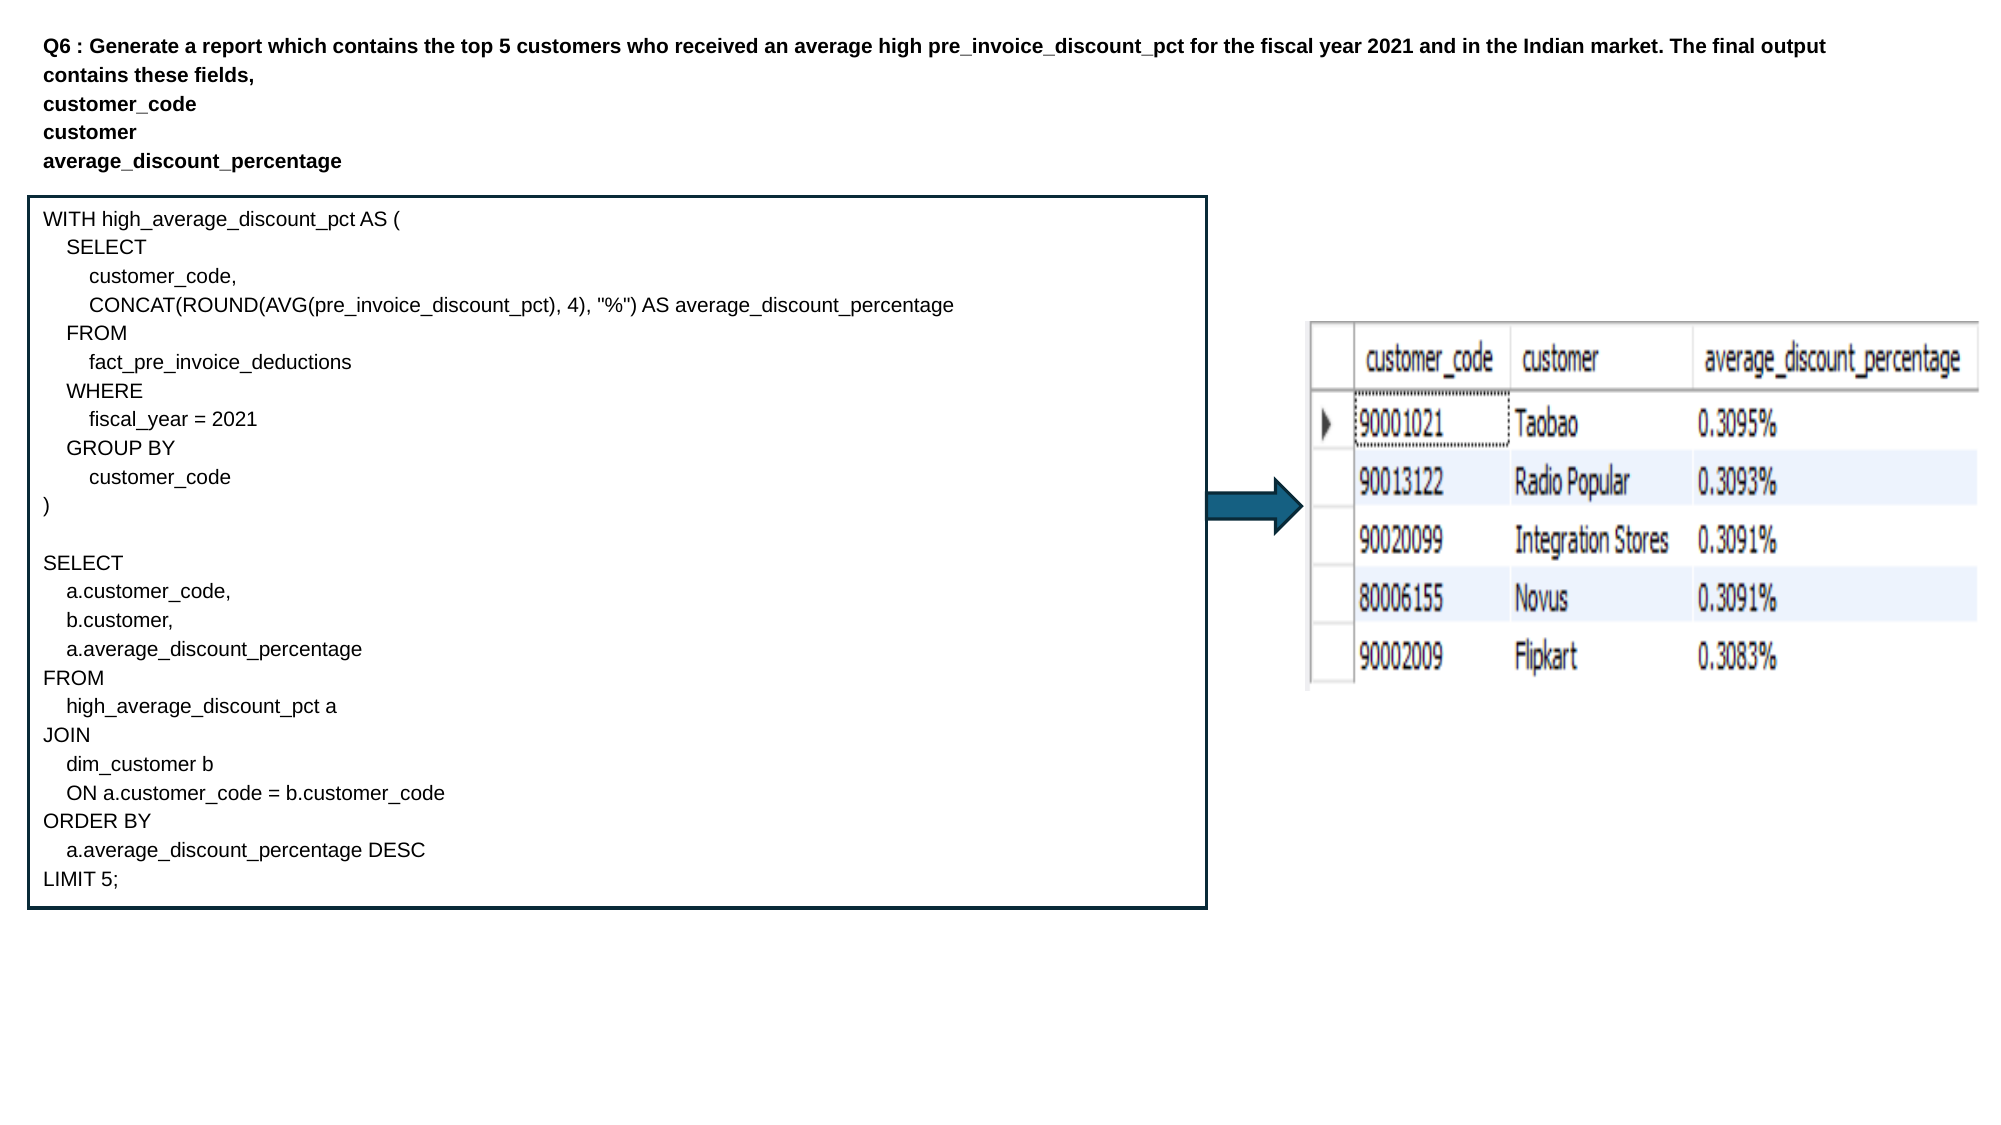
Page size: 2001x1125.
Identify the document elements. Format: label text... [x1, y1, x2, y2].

text_box [1204, 476, 1304, 536]
picture [1305, 320, 2000, 692]
text_box Q6 : Generate a report which contains the top 5 customers who received an average high pre_invoice_discount_pct for the fiscal year 2021 and in the Indian market. The final output contains these fields, customer_code customer average_discount_percentage WITH high_average_discount_pct AS ( SELECT customer_code, CONCAT(ROUND(AVG(pre_invoice_discount_pct), 4), "%") AS average_discount_percentage FROM fact_pre_invoice_deductions WHERE fiscal_year = 2021 GROUP BY customer_code ) SELECT a.customer_code, b.customer, a.average_discount_percentage FROM high_average_discount_pct a JOIN dim_customer b ON a.customer_code = b.customer_code ORDER BY a.average_discount_percentage DESC LIMIT 5; [28, 21, 1886, 1015]
text_box [27, 195, 1208, 910]
